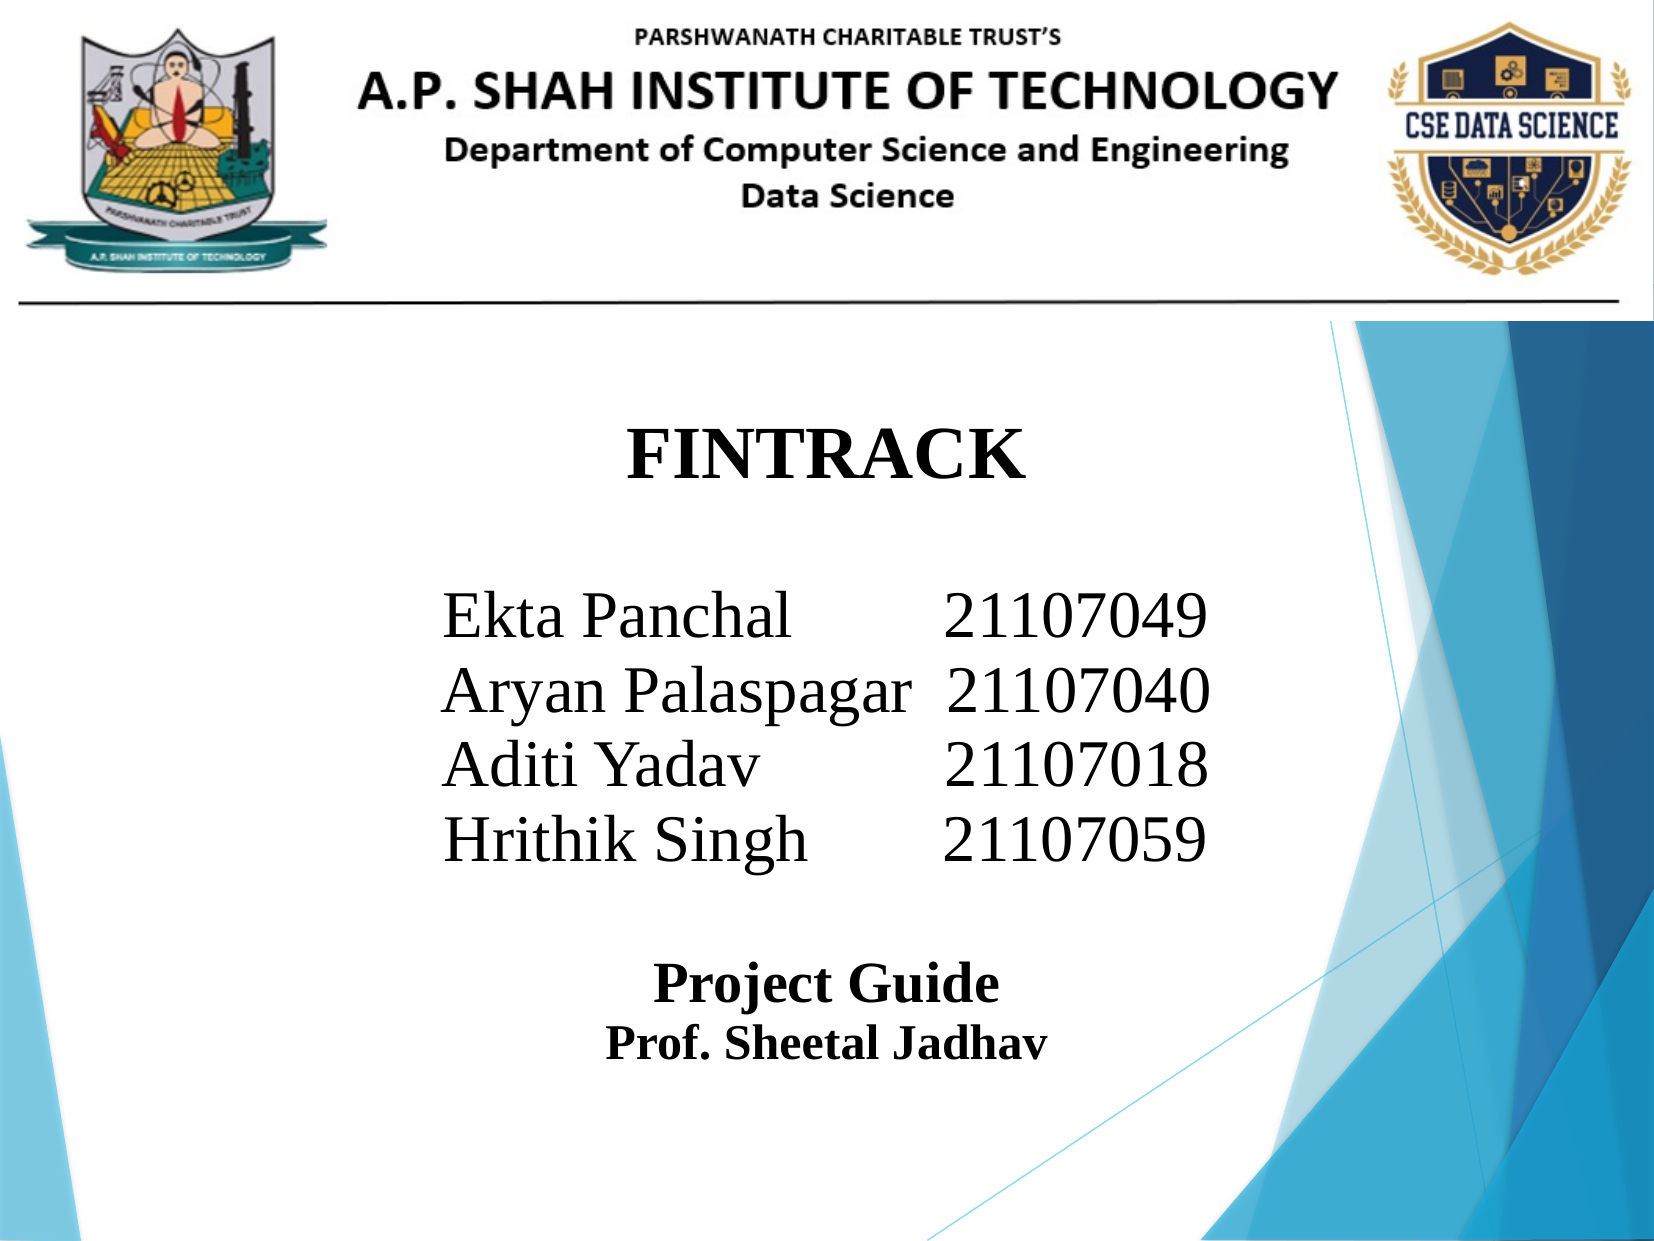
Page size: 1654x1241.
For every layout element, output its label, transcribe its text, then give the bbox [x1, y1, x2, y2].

text_box FINTRACK Ekta Panchal 21107049 Aryan Palaspagar 21107040 Aditi Yadav 21107018 Hrithik Singh 21107059 Project Guide Prof. Sheetal Jadhav [82, 332, 1571, 1187]
picture [0, 0, 1654, 321]
